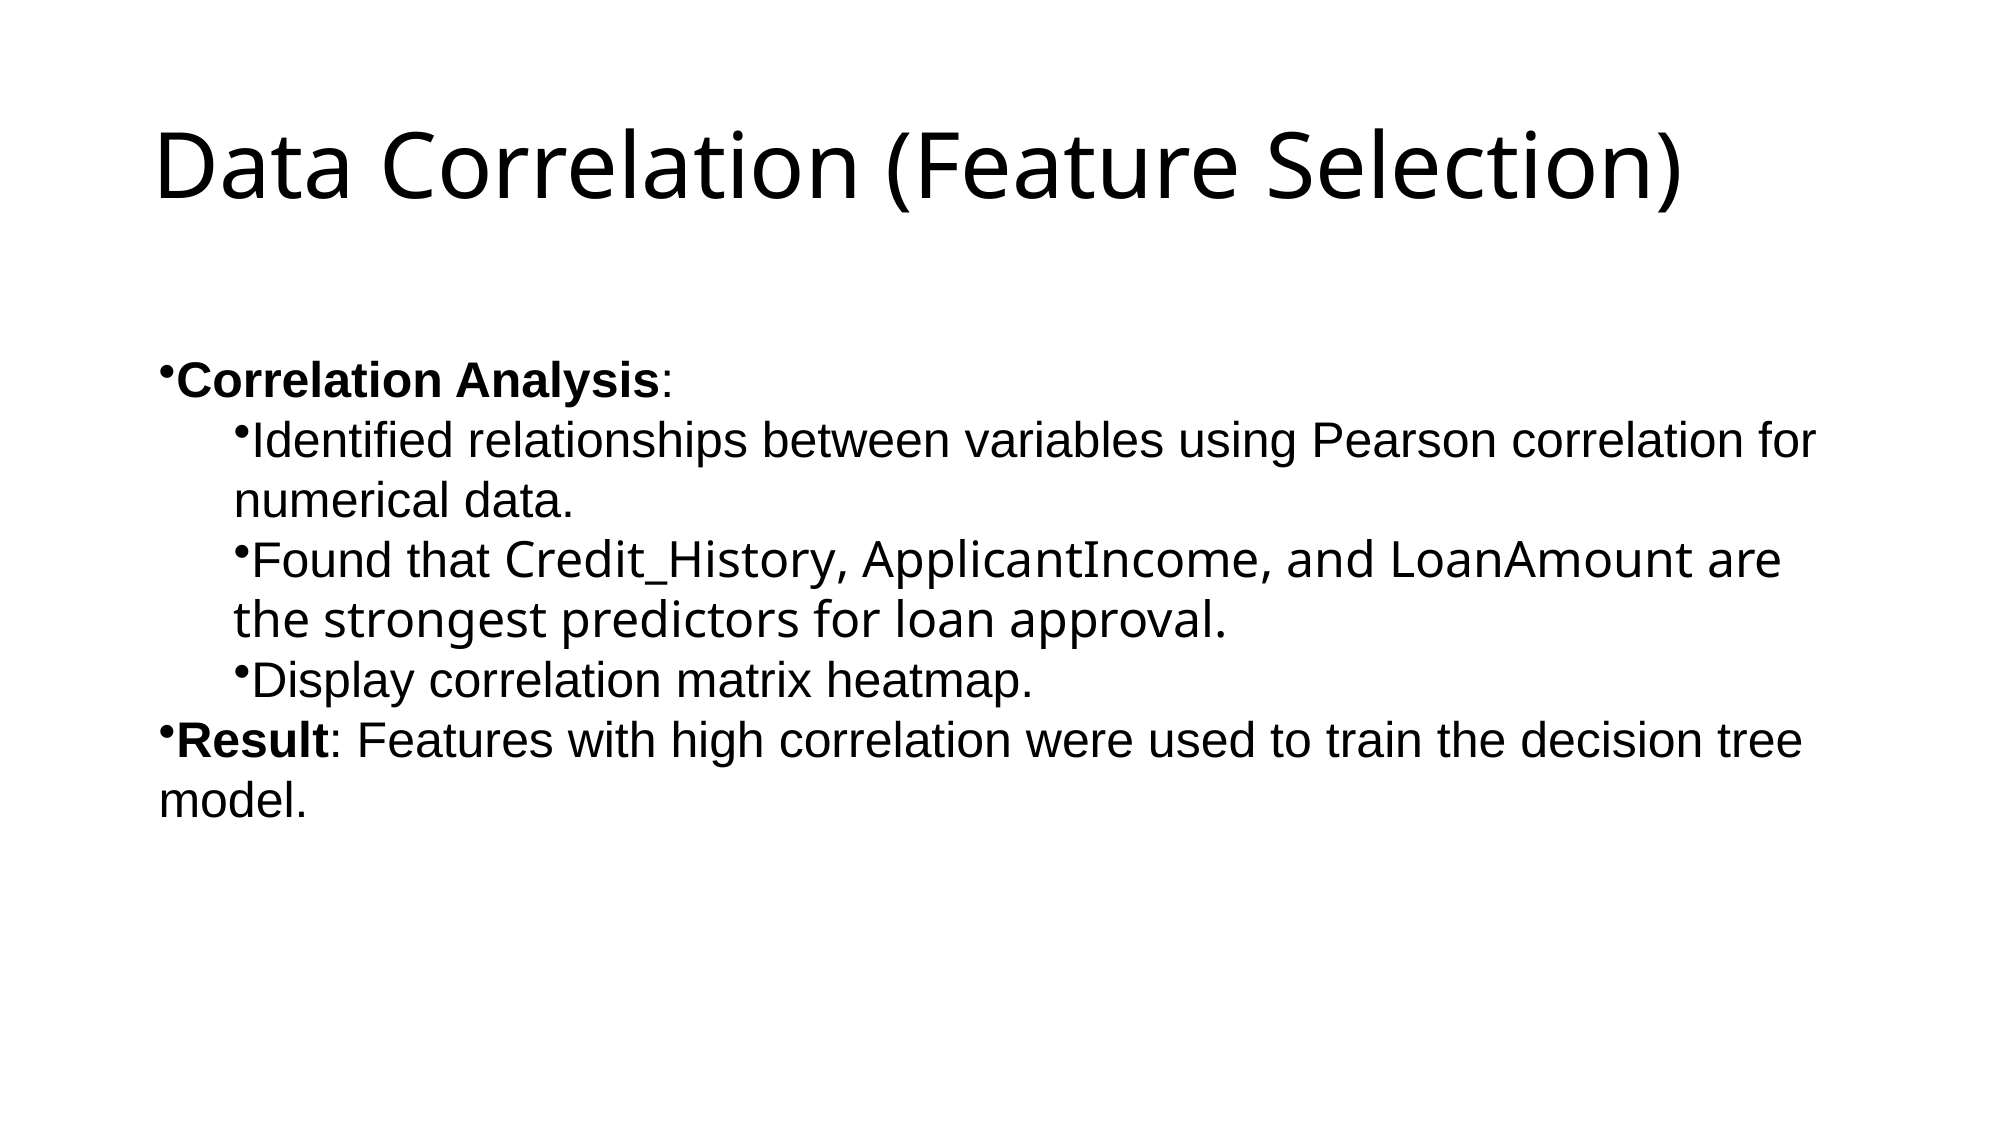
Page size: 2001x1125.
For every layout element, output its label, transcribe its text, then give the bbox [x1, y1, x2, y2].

list Correlation Analysis: Identified relationships between variables using Pearson correlation for numerical data. Found that Credit_History, ApplicantIncome, and LoanAmount are the strongest predictors for loan approval. Display correlation matrix heatmap. Result: Features with high correlation were used to train the decision tree model. [143, 253, 1869, 907]
title Data Correlation (Feature Selection) [137, 59, 1863, 278]
